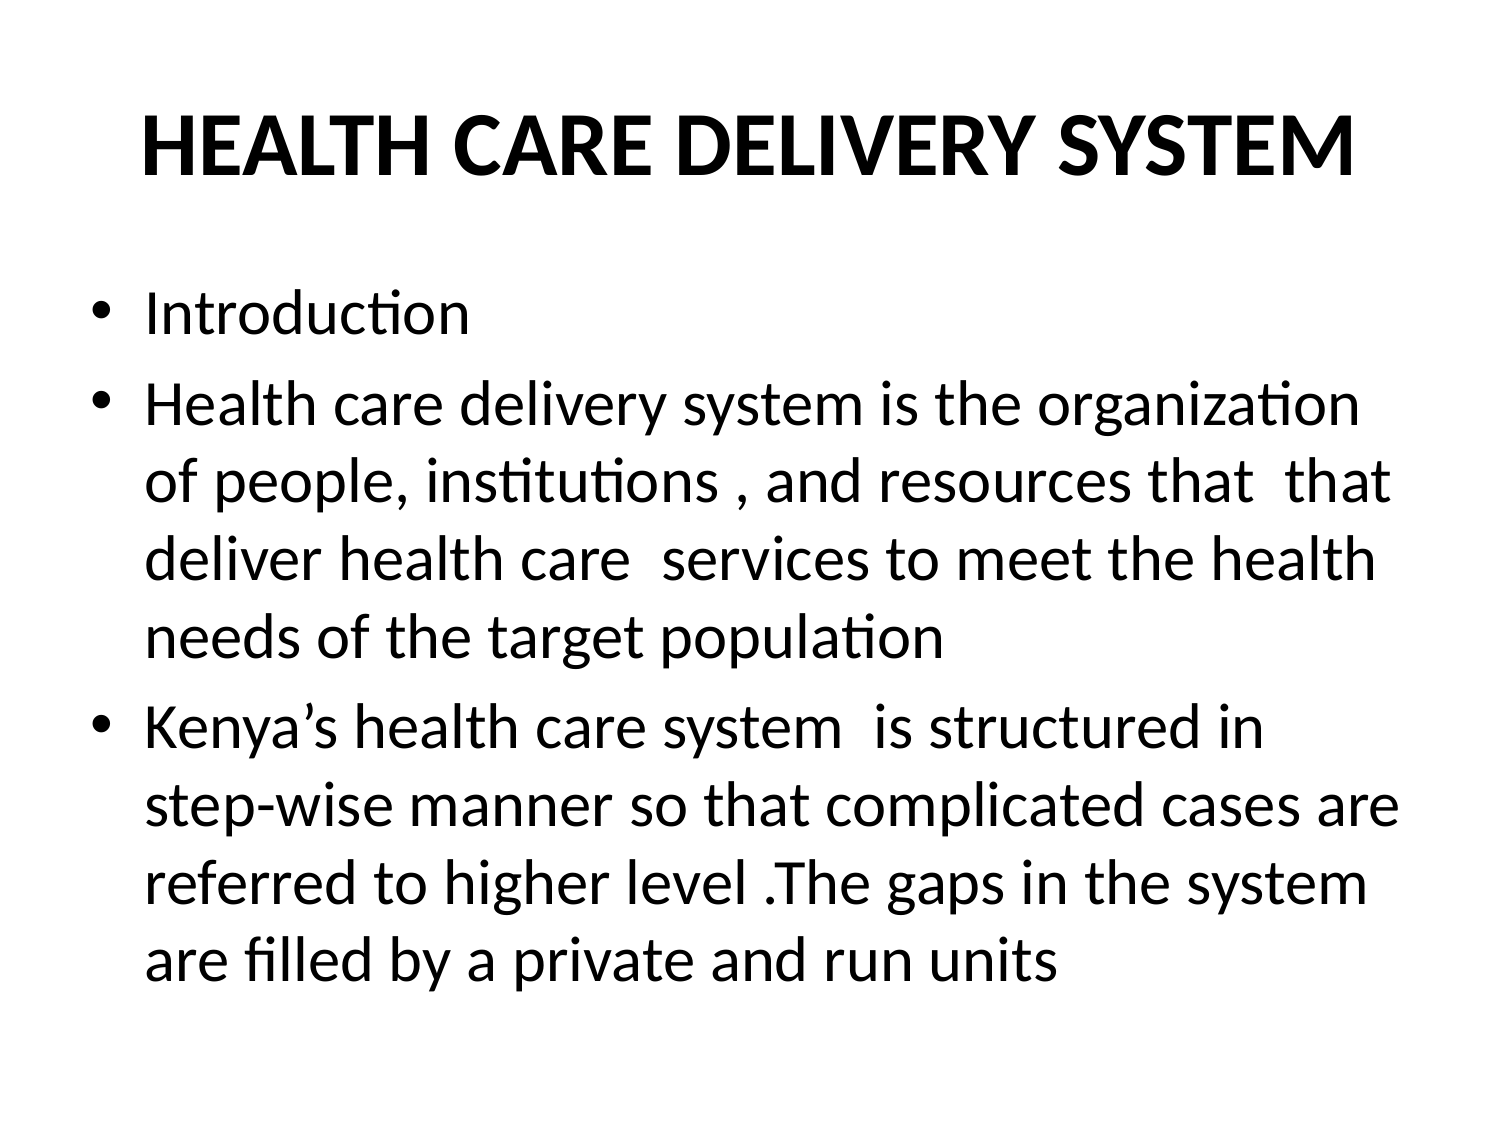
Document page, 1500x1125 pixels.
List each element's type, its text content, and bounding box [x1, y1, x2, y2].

title HEALTH CARE DELIVERY SYSTEM [75, 45, 1425, 233]
list Introduction Health care delivery system is the organization of people, institutions , and resources that that deliver health care services to meet the health needs of the target population Kenya’s health care system is structured in step-wise manner so that complicated cases are referred to higher level .The gaps in the system are filled by a private and run units [75, 262, 1425, 1005]
